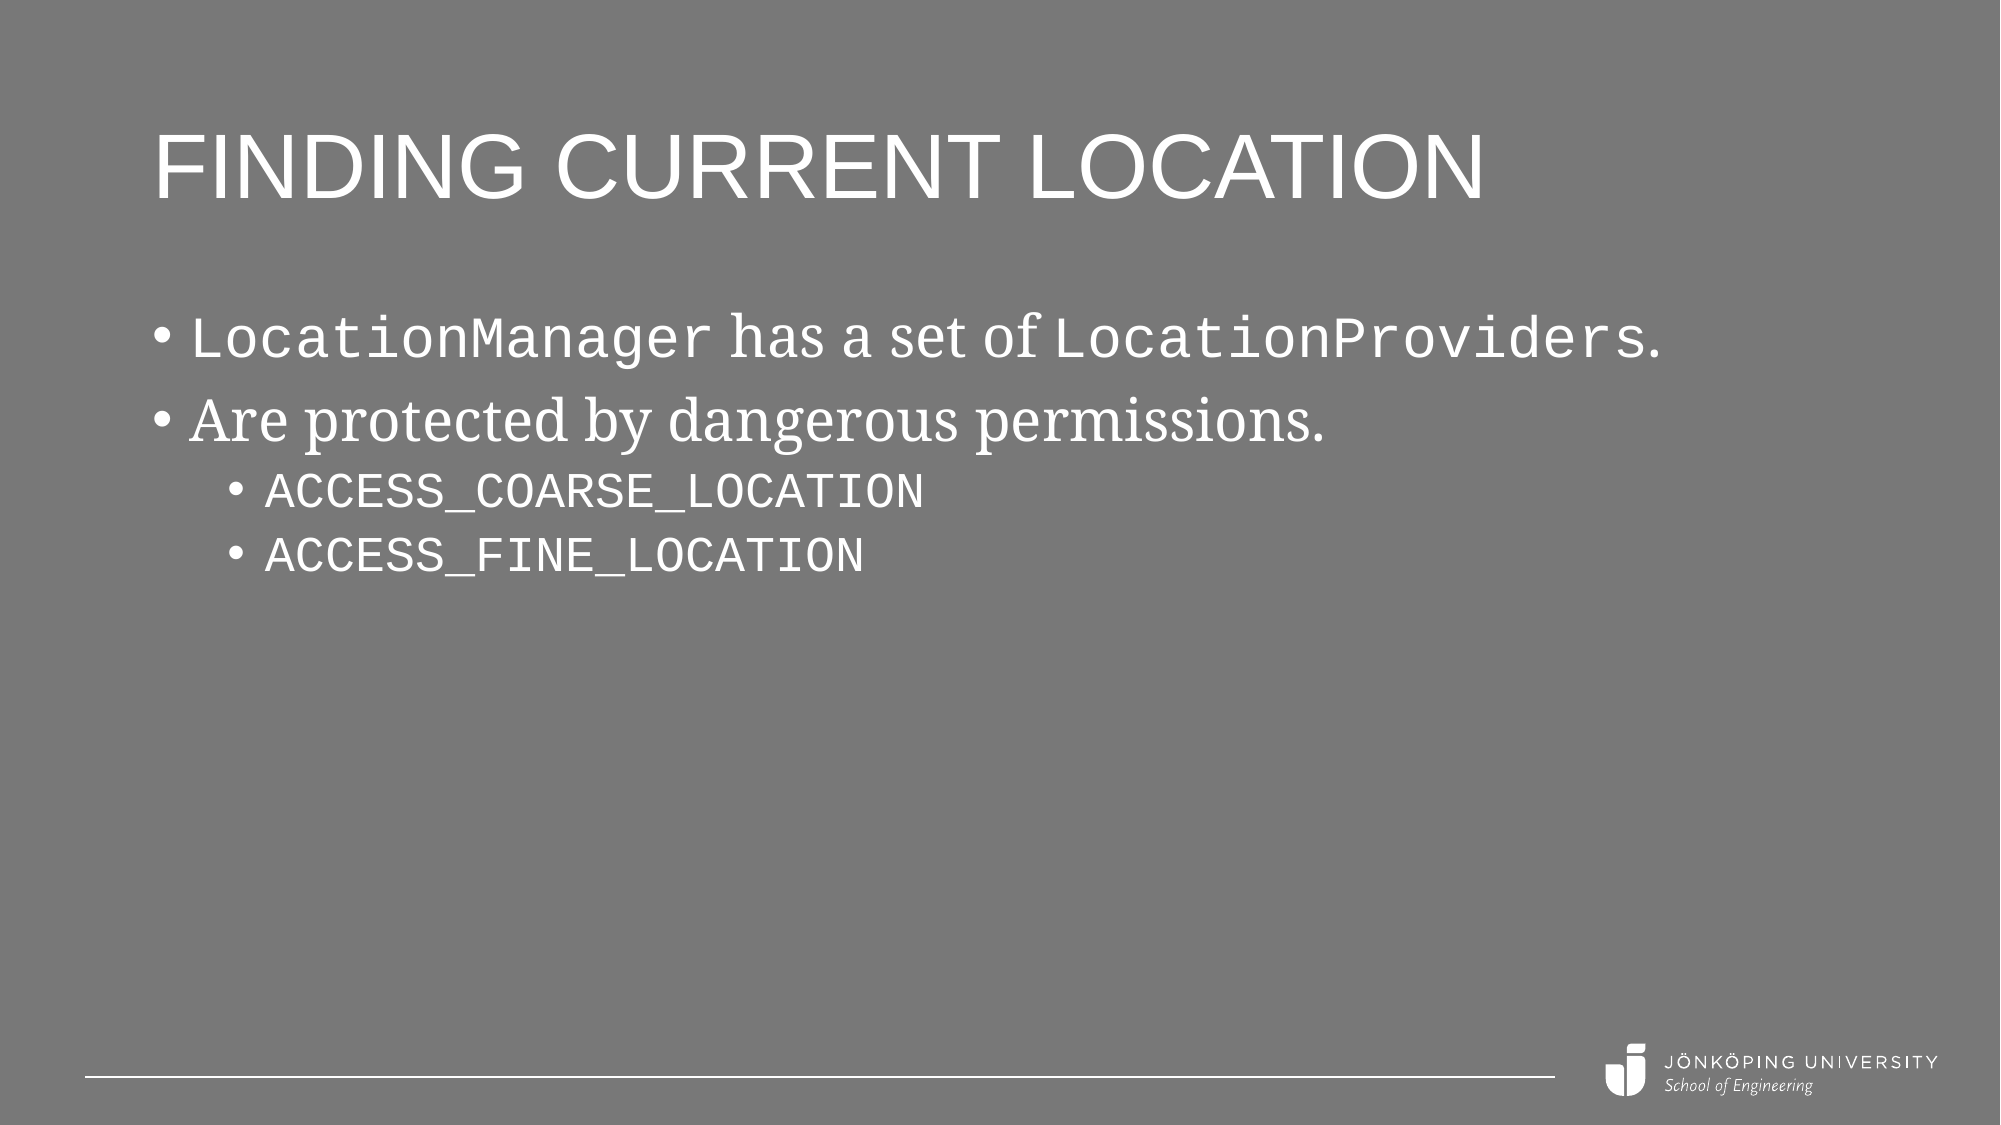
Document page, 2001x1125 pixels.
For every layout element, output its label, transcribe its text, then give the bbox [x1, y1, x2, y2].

list LocationManager has a set of LocationProviders. Are protected by dangerous permissions. ACCESS_COARSE_LOCATION ACCESS_FINE_LOCATION [137, 299, 1863, 1014]
title Finding current location [137, 59, 1863, 278]
